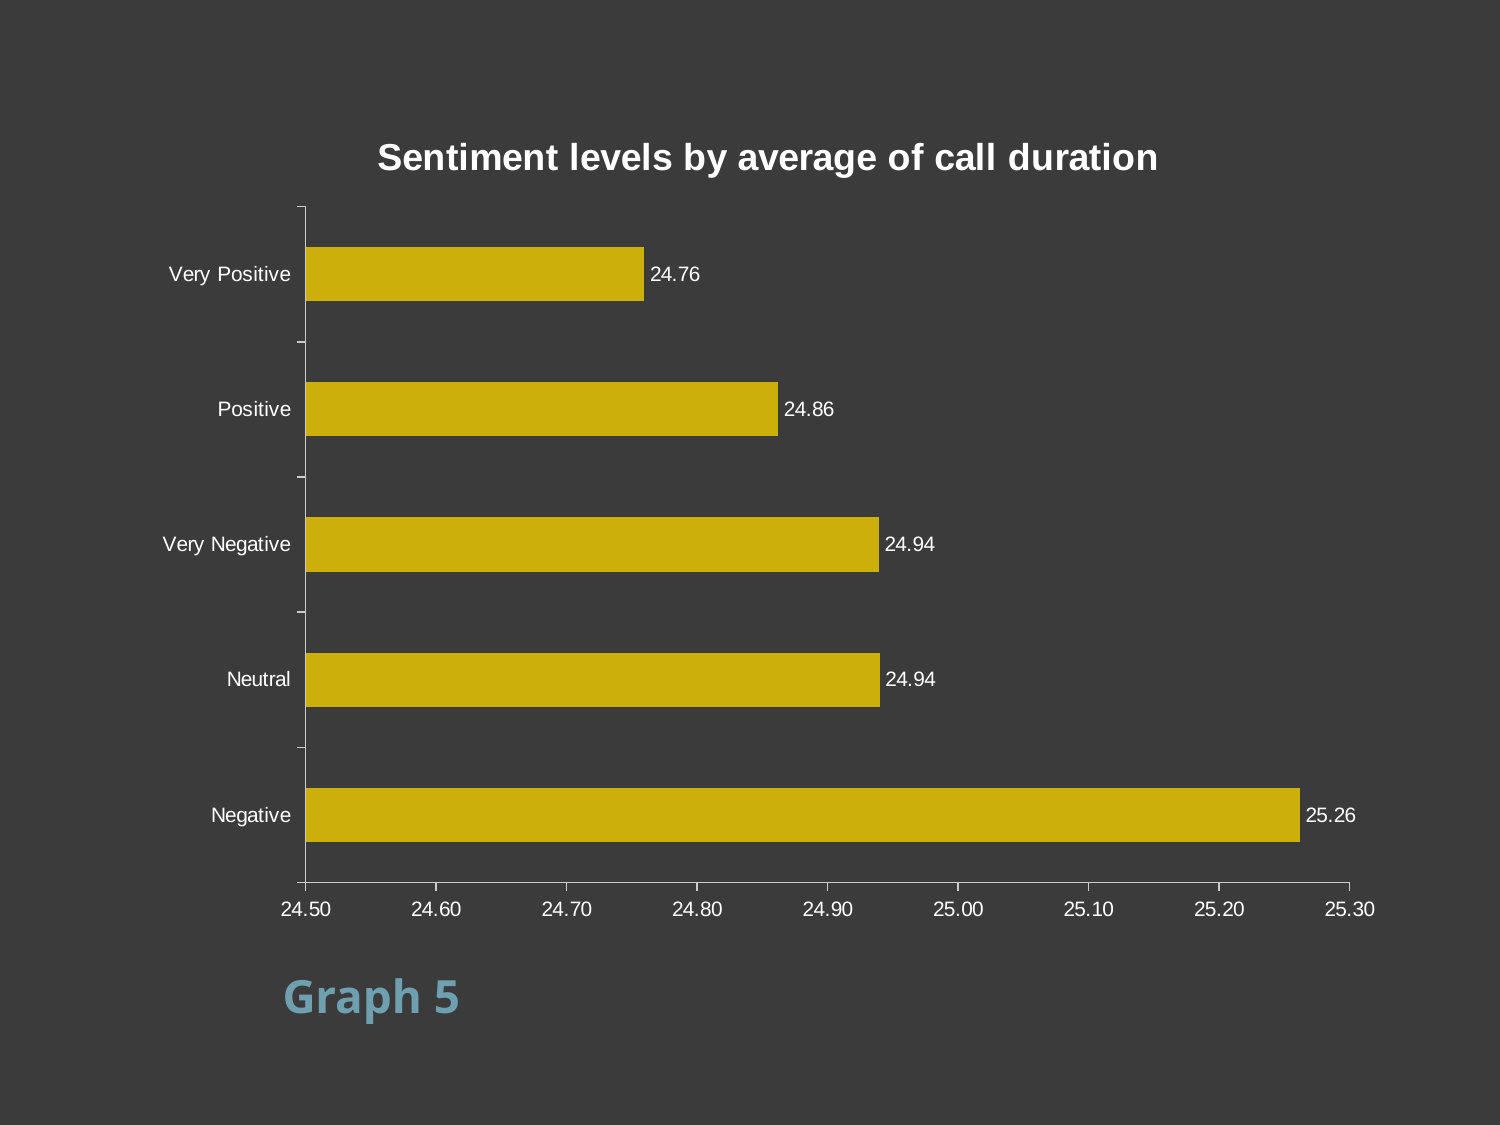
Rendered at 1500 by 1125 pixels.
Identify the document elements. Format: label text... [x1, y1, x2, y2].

chart [137, 100, 1401, 938]
title Graph 5 [275, 947, 1175, 1031]
